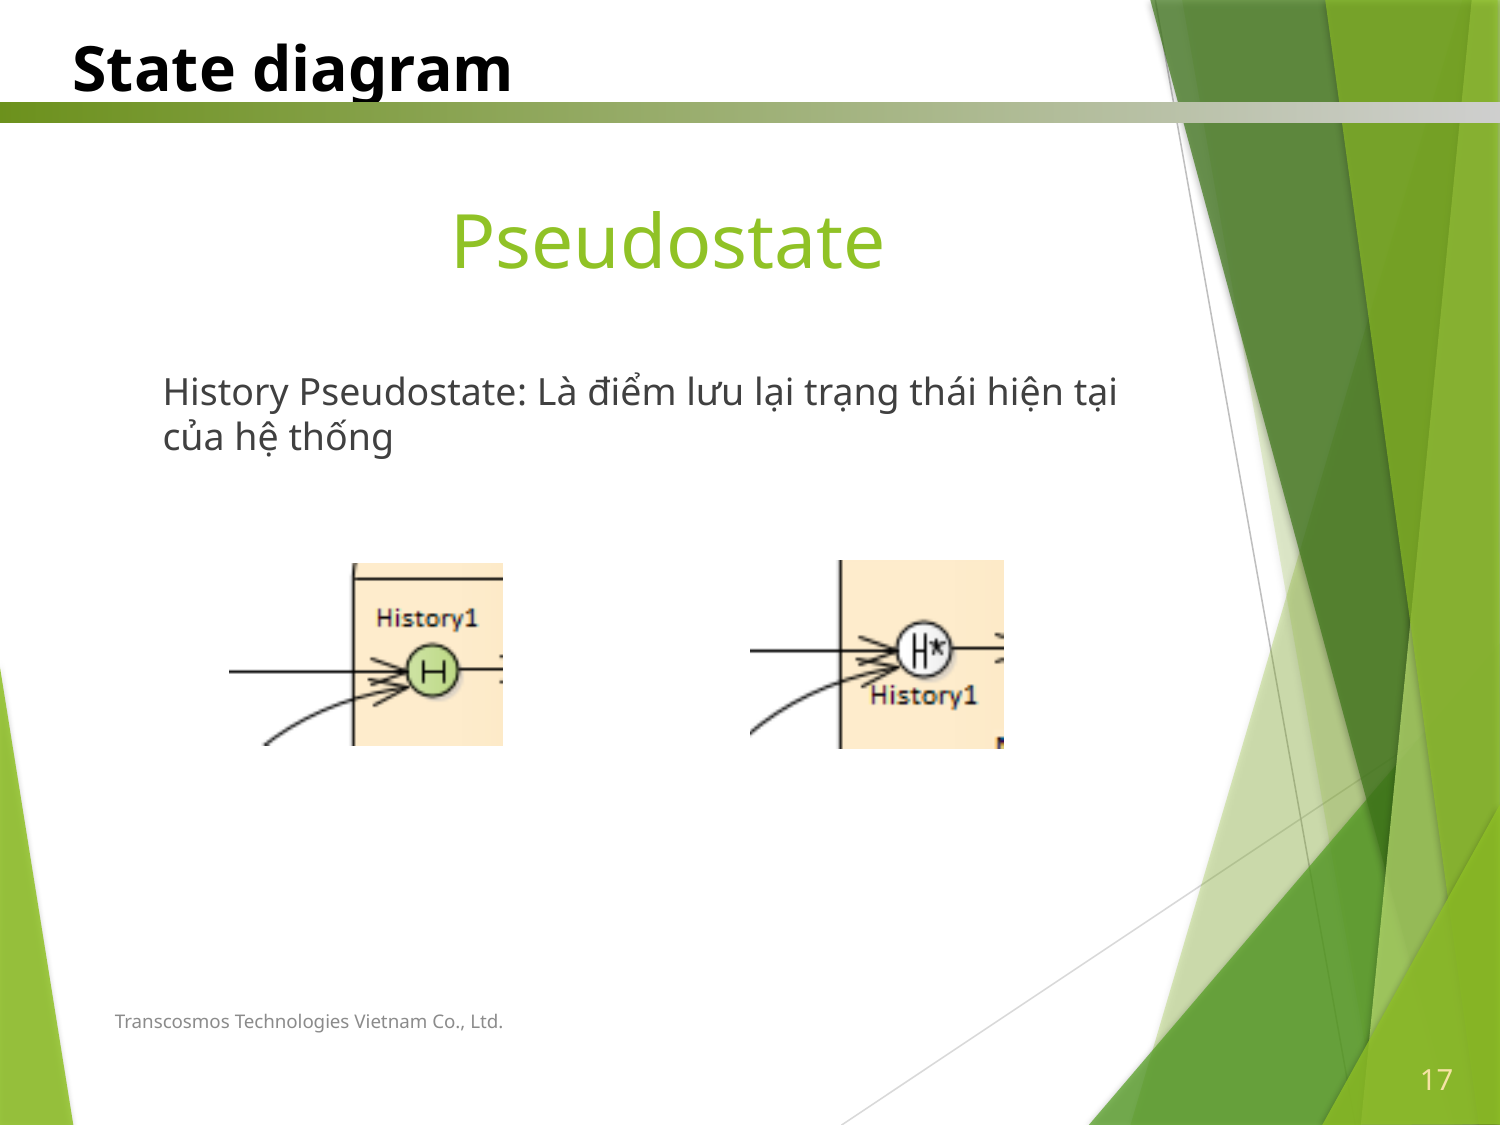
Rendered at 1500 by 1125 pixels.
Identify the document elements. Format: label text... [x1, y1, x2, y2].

picture [749, 560, 1005, 750]
title Pseudostate [147, 186, 1189, 297]
slide_number 17 [1130, 1050, 1469, 1111]
picture [228, 562, 503, 747]
footer Transcosmos Technologies Vietnam Co., Ltd. [99, 991, 859, 1051]
list History Pseudostate: Là điểm lưu lại trạng thái hiện tại của hệ thống [147, 360, 1189, 591]
text_box State diagram [61, 29, 1355, 101]
text_box [0, 101, 1500, 124]
